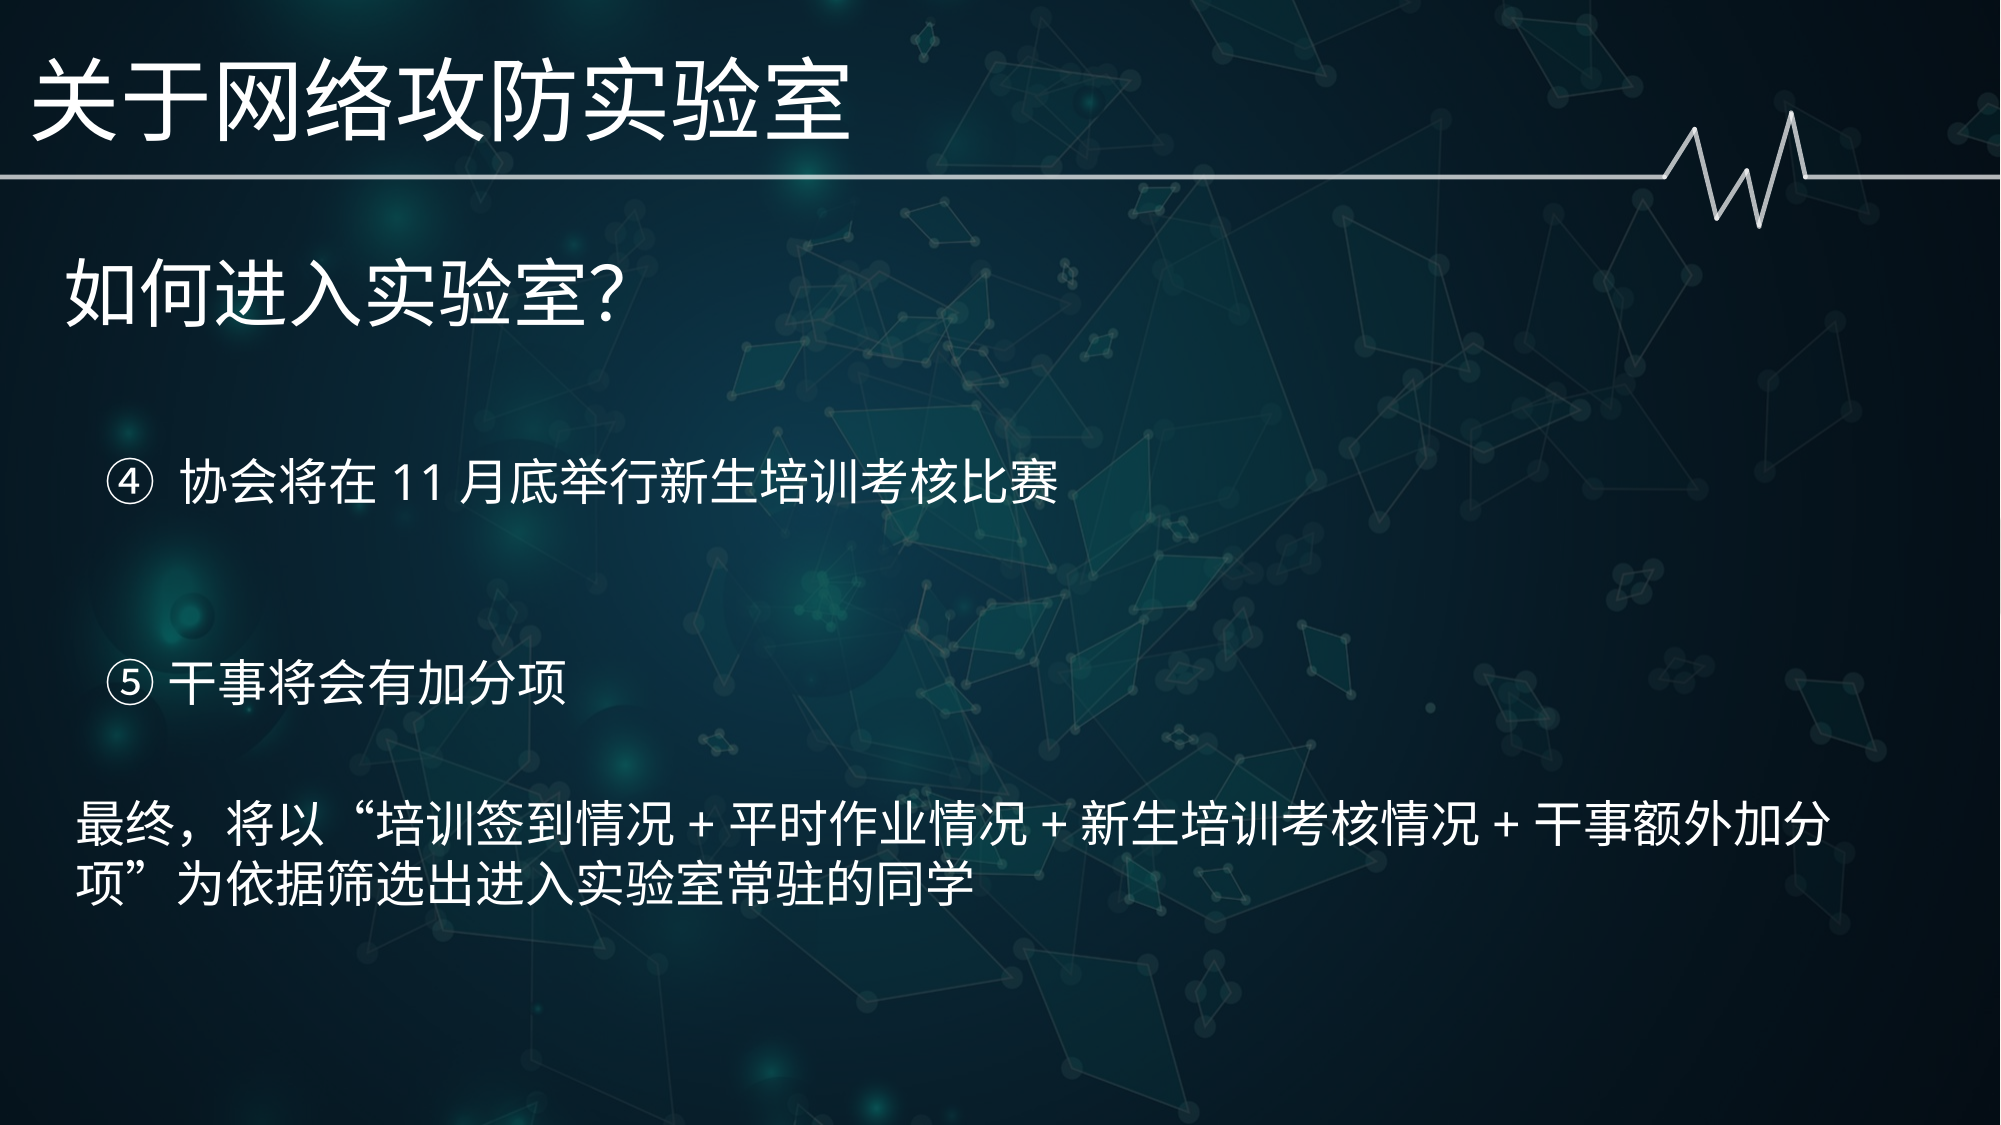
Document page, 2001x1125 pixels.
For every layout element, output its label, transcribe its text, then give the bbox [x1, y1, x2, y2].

text_box 最终，将以“培训签到情况+平时作业情况+新生培训考核情况+干事额外加分项”为依据筛选出进入实验室常驻的同学 [60, 785, 1909, 921]
text_box 关于网络攻防实验室 [0, 35, 931, 112]
text_box ④ 协会将在11月底举行新生培训考核比赛 [90, 443, 1939, 519]
picture [0, 0, 2001, 1125]
text_box 如何进入实验室？ [48, 227, 679, 345]
text_box ⑤干事将会有加分项 [90, 643, 1909, 719]
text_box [0, 112, 2000, 227]
